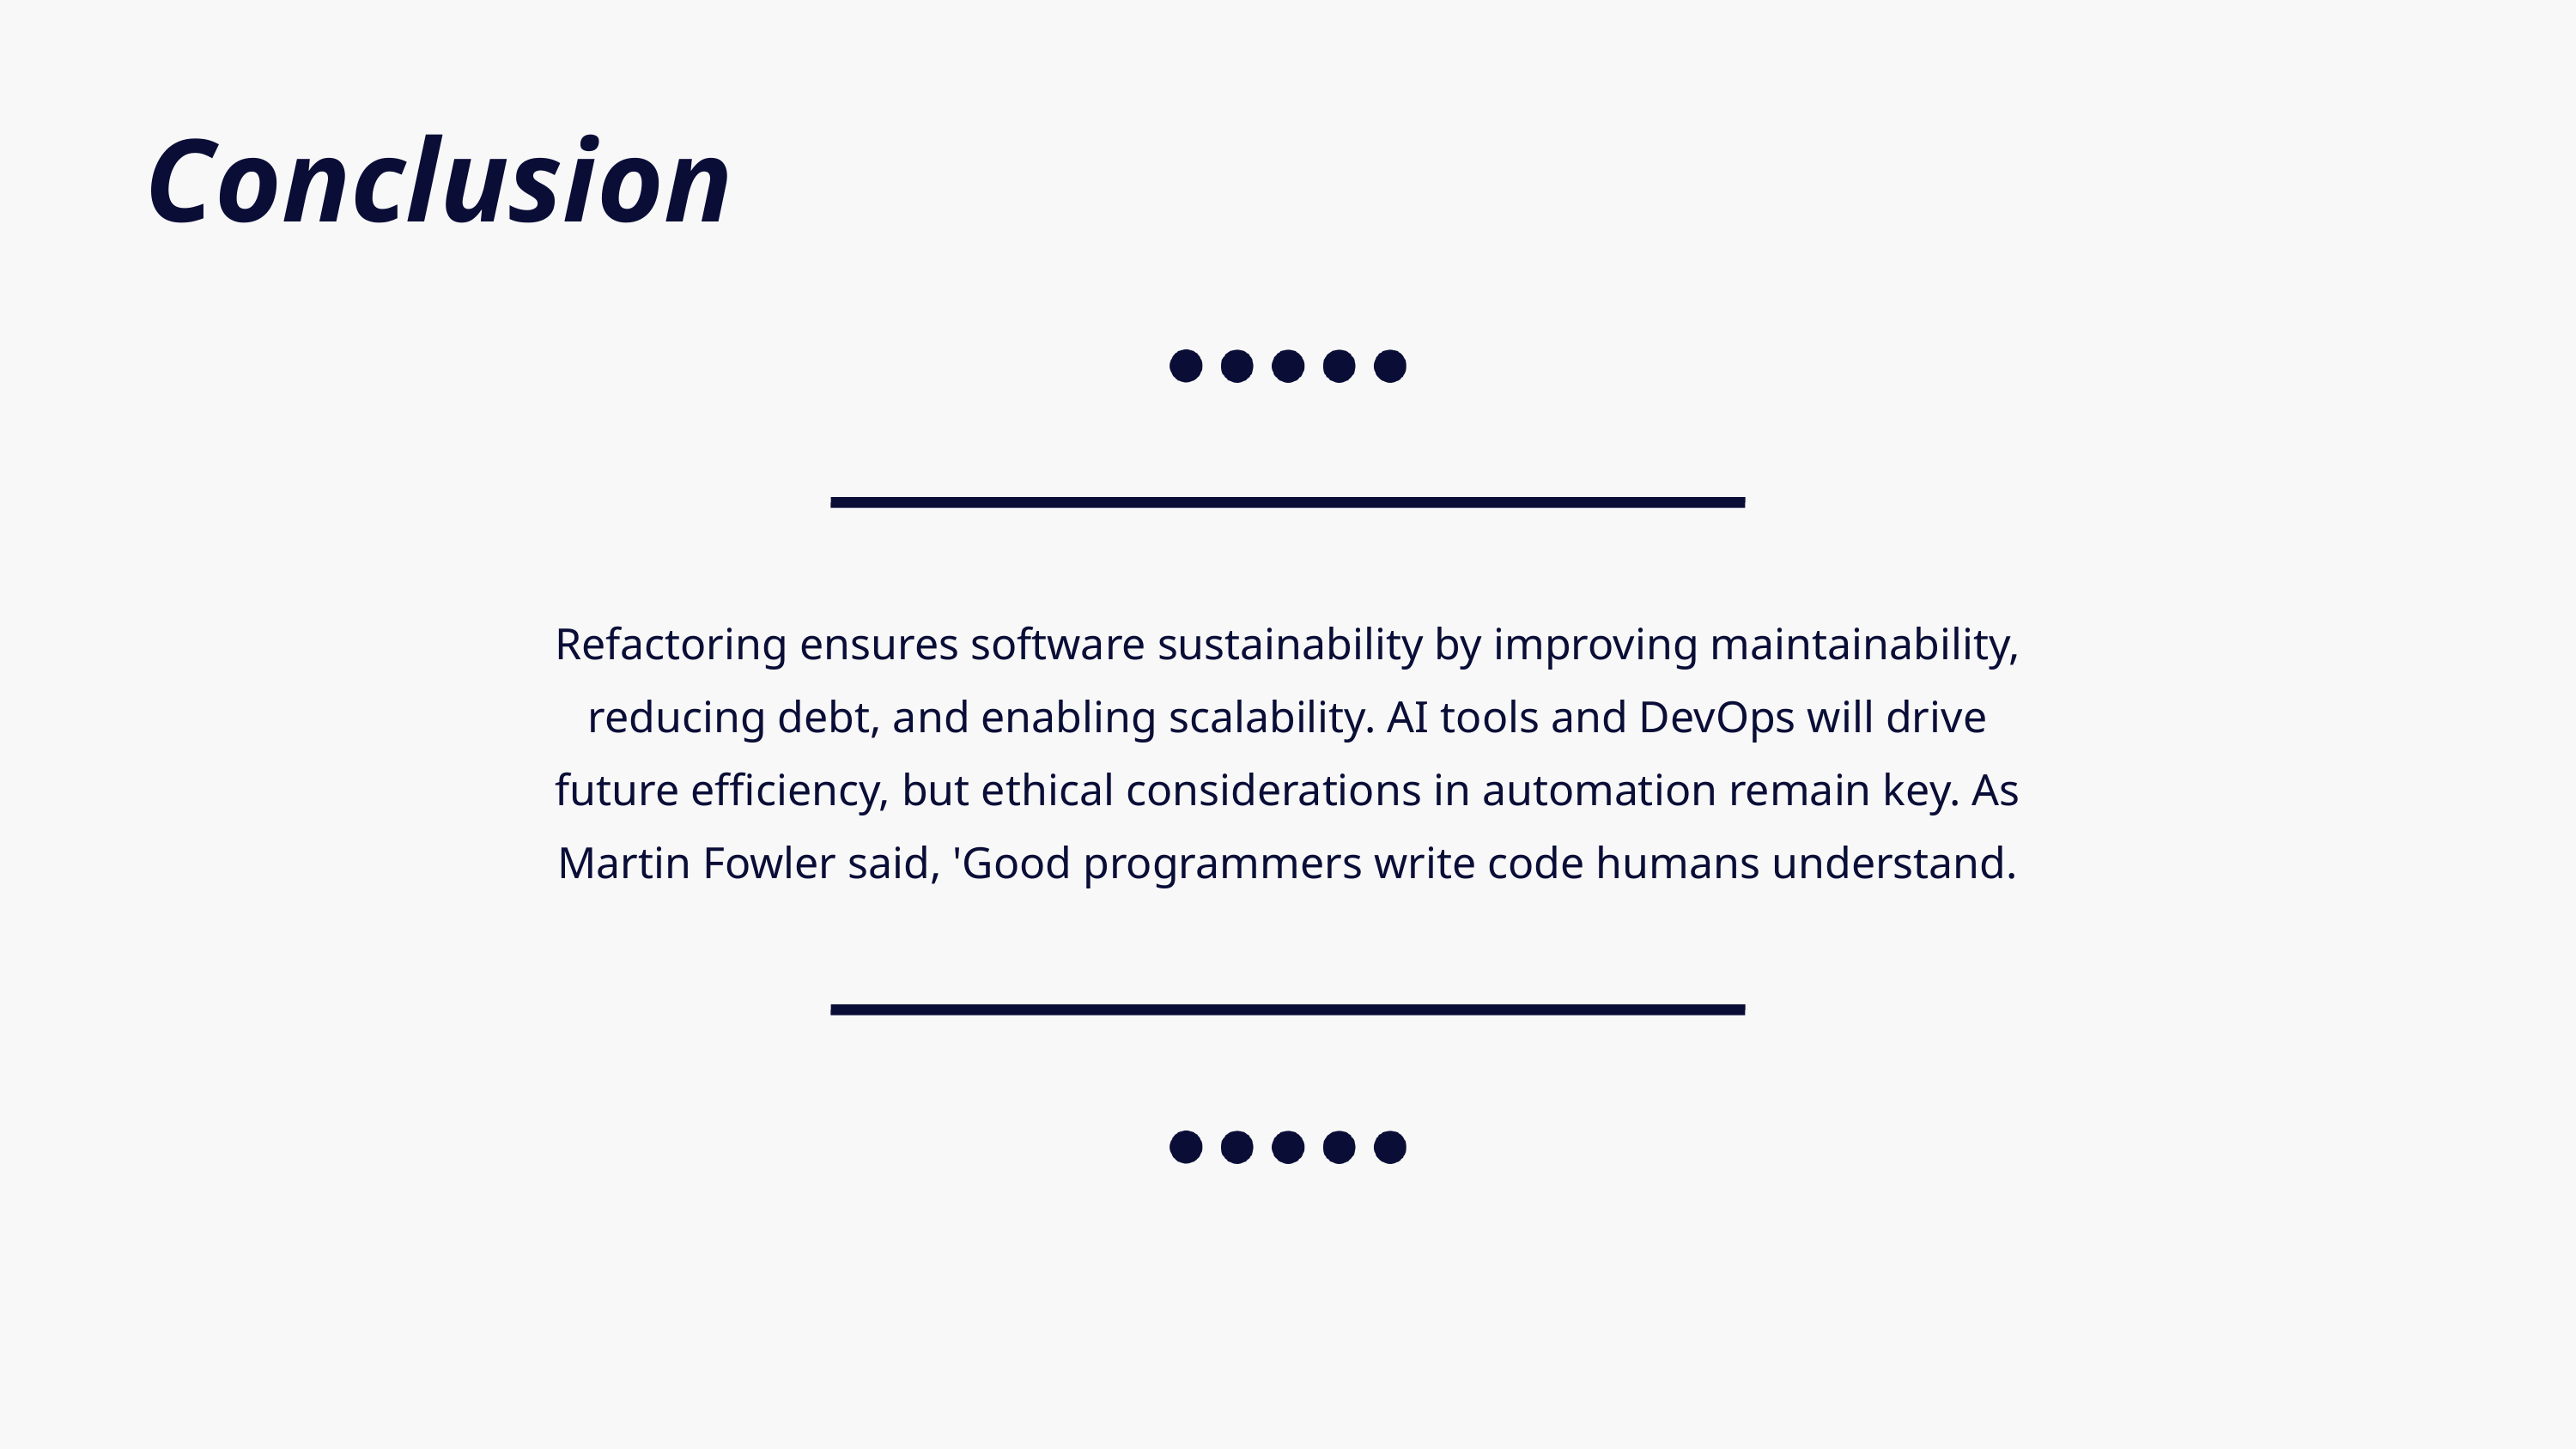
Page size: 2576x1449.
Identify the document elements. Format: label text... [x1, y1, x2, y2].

text_box [1170, 348, 1406, 384]
text_box [1170, 1129, 1406, 1165]
text_box Conclusion [144, 84, 1770, 246]
text_box Refactoring ensures software sustainability by improving maintainability, reducing debt, and enabling scalability. AI tools and DevOps will drive future efficiency, but ethical considerations in automation remain key. As Martin Fowler said, 'Good programmers write code humans understand. [538, 596, 2038, 888]
